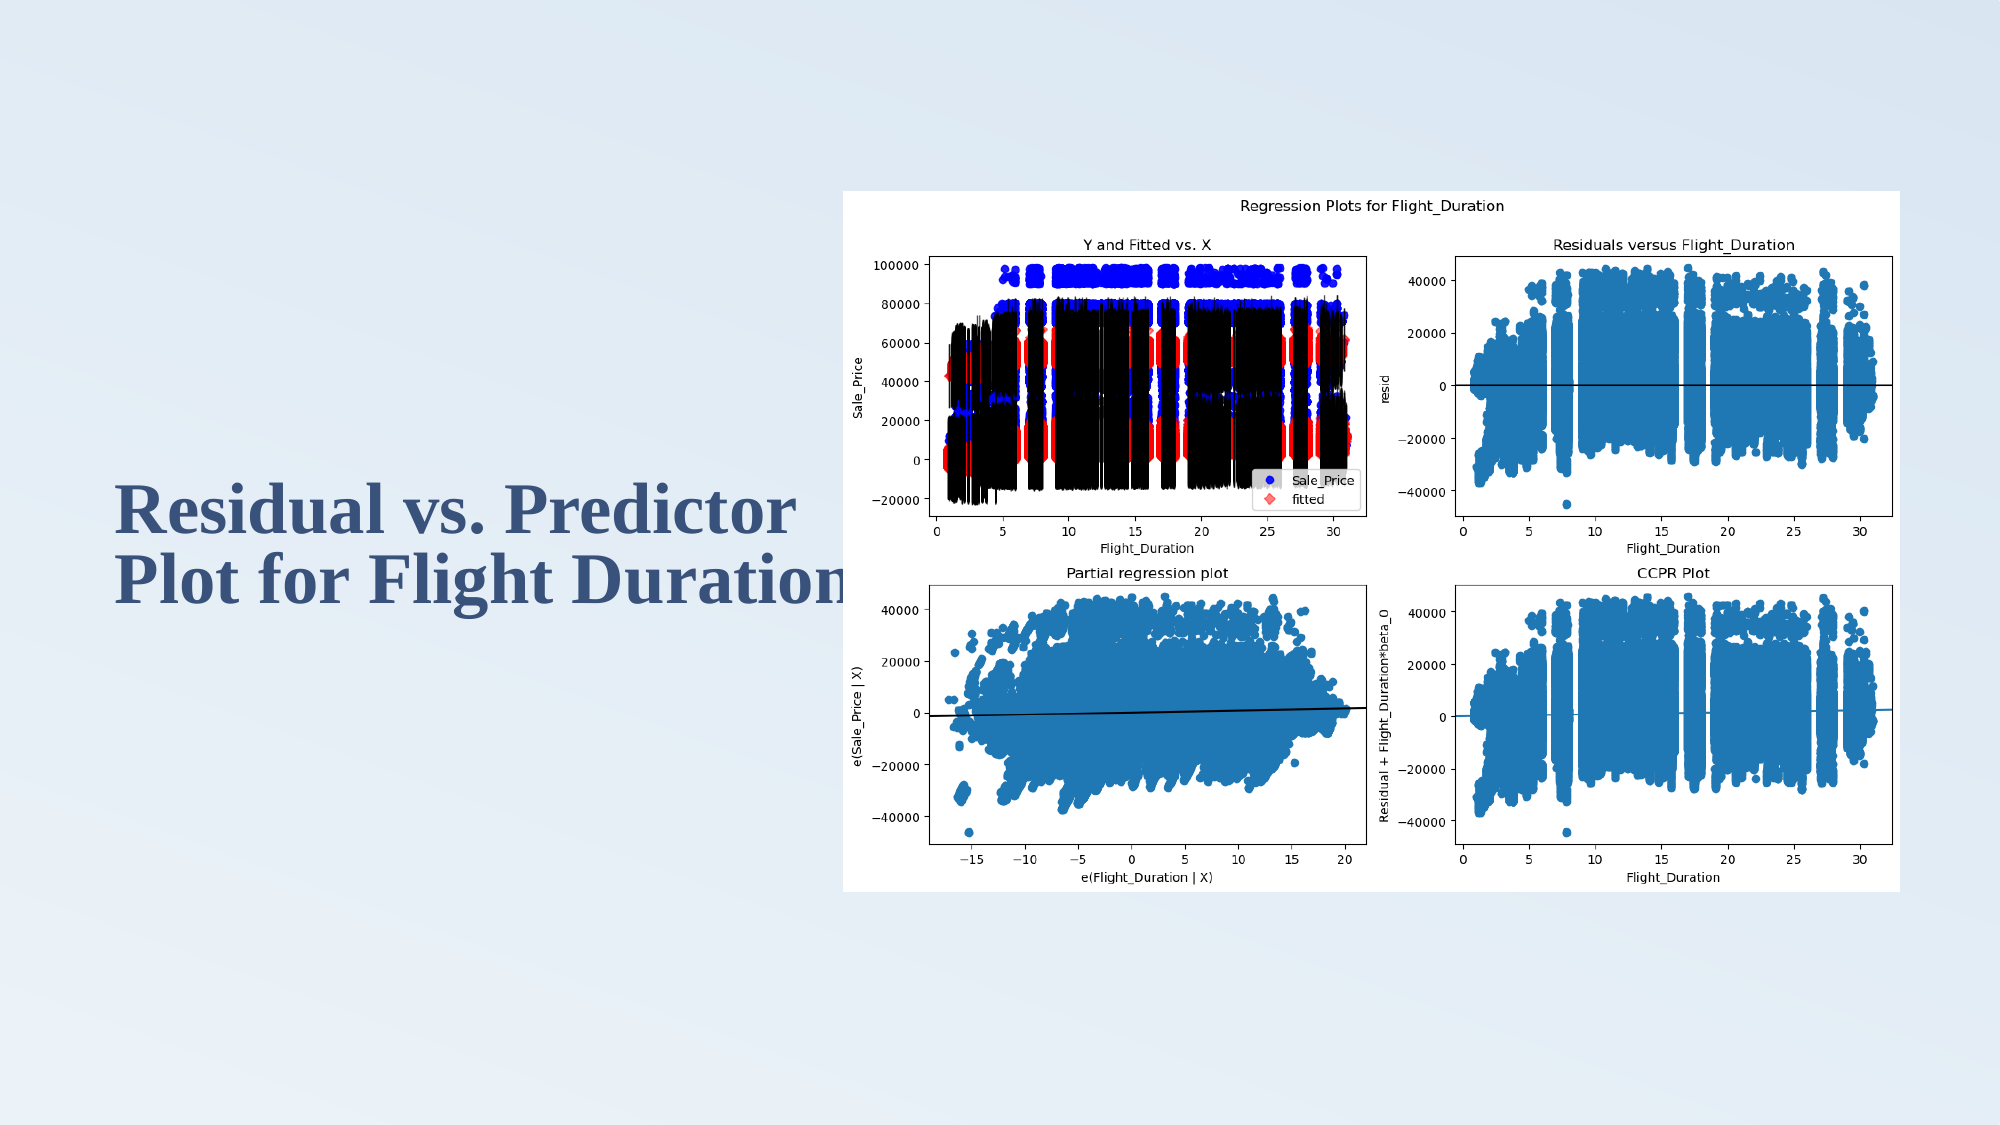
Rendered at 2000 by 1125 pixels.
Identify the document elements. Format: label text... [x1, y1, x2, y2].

title Residual vs. Predictor Plot for Flight Duration [99, 399, 843, 625]
picture [843, 191, 1900, 892]
